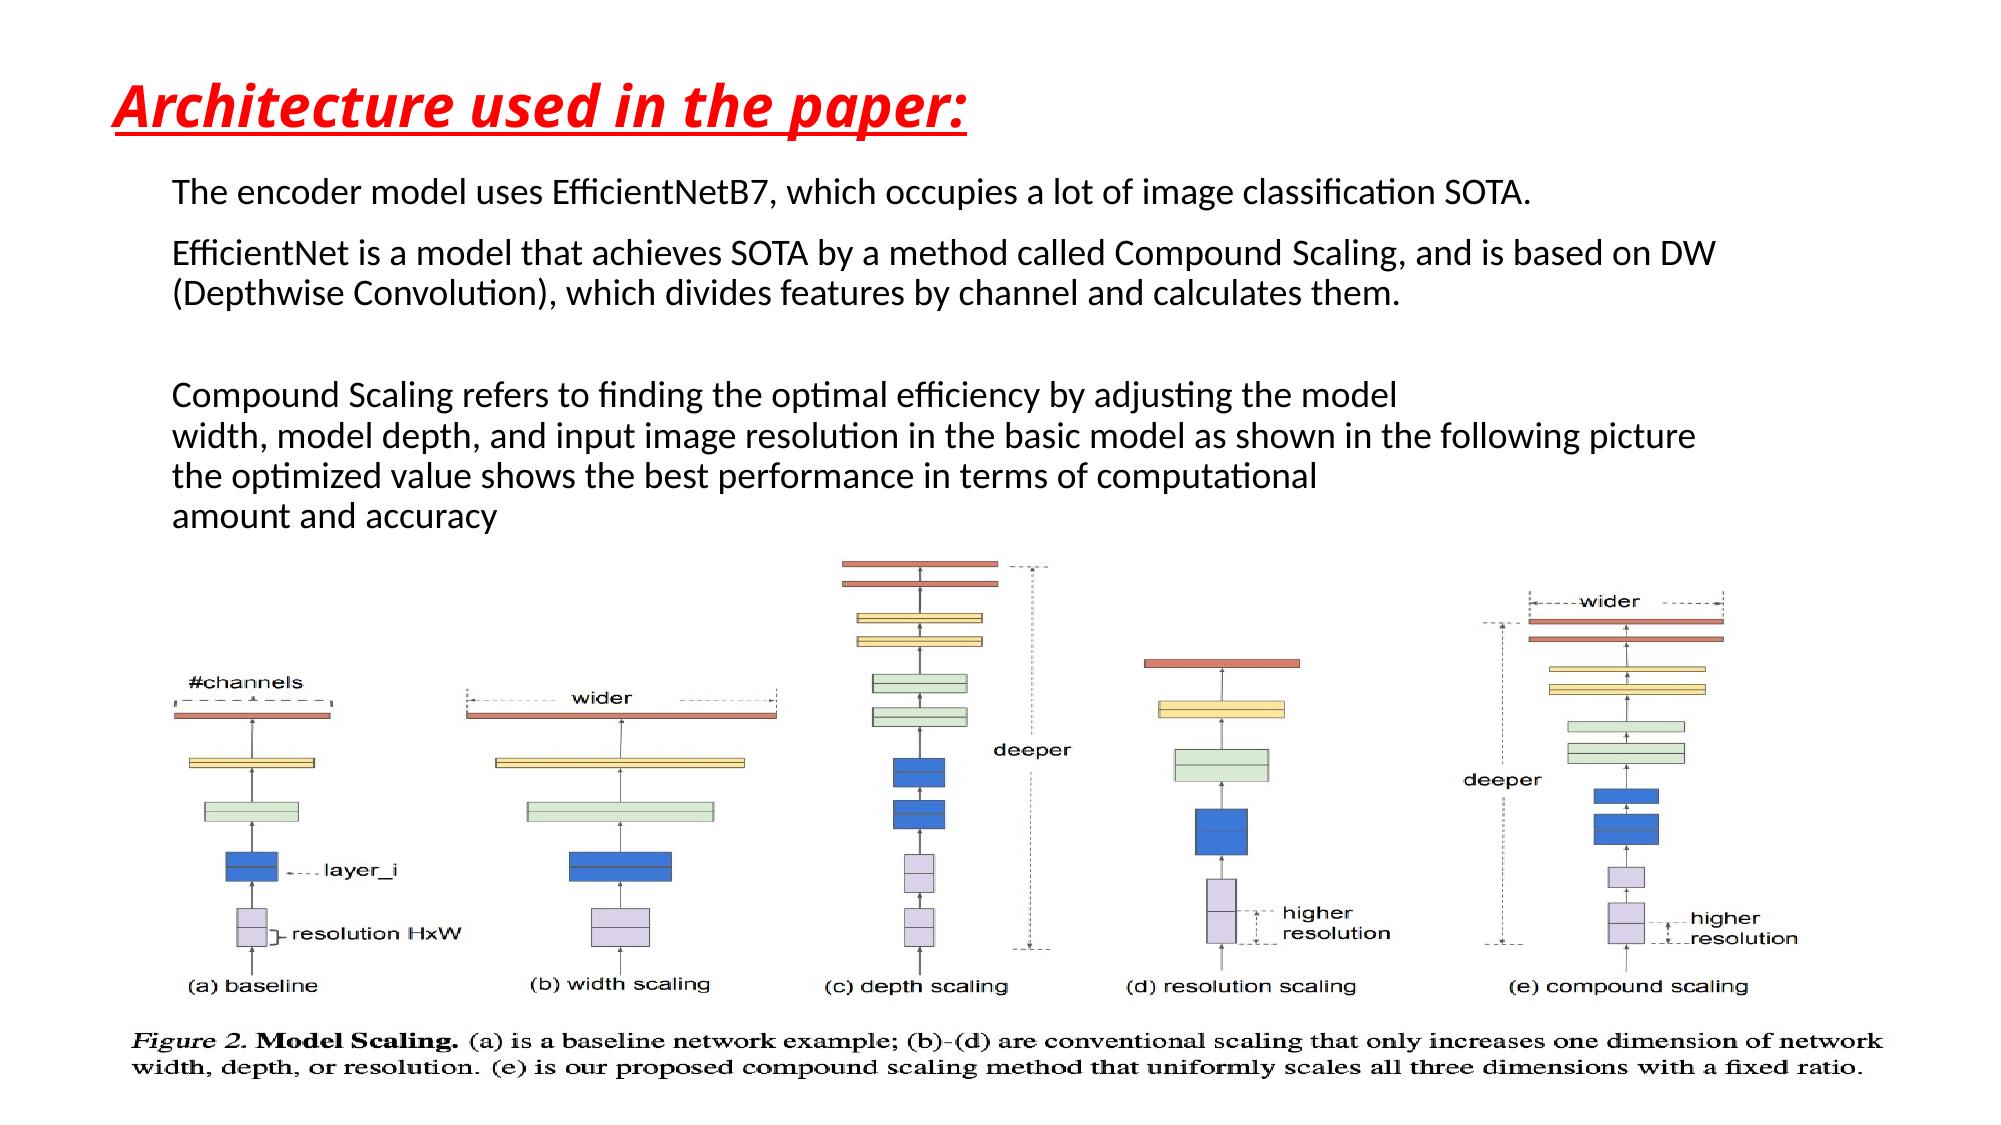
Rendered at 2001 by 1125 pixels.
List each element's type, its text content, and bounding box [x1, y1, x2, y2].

title Architecture used in the paper: [99, 50, 1689, 148]
list The encoder model uses EfficientNetB7, which occupies a lot of image classification SOTA. EfficientNet is a model that achieves SOTA by a method called Compound Scaling, and is based on DW (Depthwise Convolution), which divides features by channel and calculates them. Compound Scaling refers to finding the optimal efficiency by adjusting the model width, model depth, and input image resolution in the basic model as shown in the following picture the optimized value shows the best performance in terms of computational amount and accuracy [156, 164, 1896, 500]
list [126, 540, 1893, 1093]
